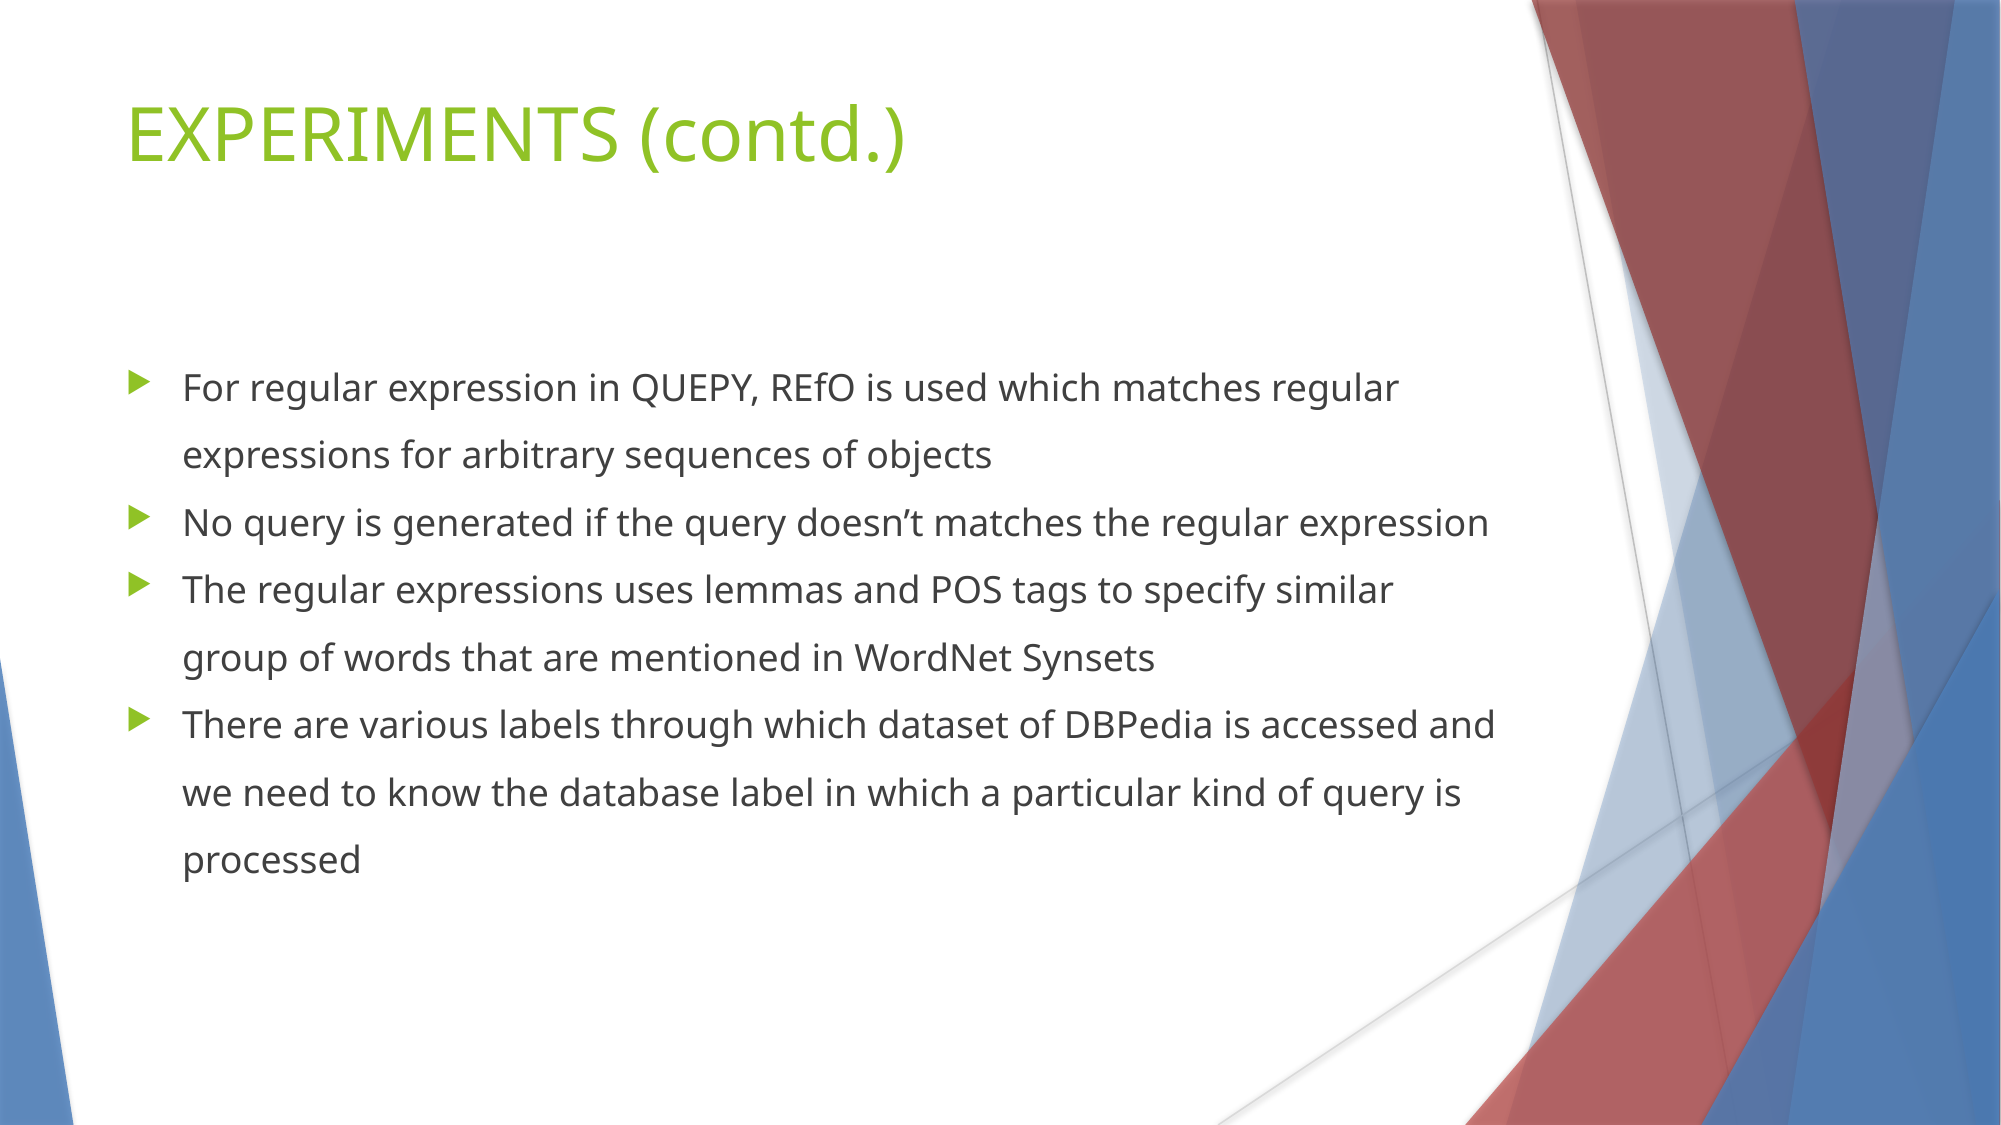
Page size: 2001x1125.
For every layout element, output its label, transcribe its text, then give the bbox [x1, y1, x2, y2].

text_box EXPERIMENTS (contd.) [111, 78, 1522, 275]
text_box For regular expression in QUEPY, REfO is used which matches regular expressions for arbitrary sequences of objects No query is generated if the query doesn’t matches the regular expression The regular expressions uses lemmas and POS tags to specify similar group of words that are mentioned in WordNet Synsets There are various labels through which dataset of DBPedia is accessed and we need to know the database label in which a particular kind of query is processed [111, 333, 1522, 991]
